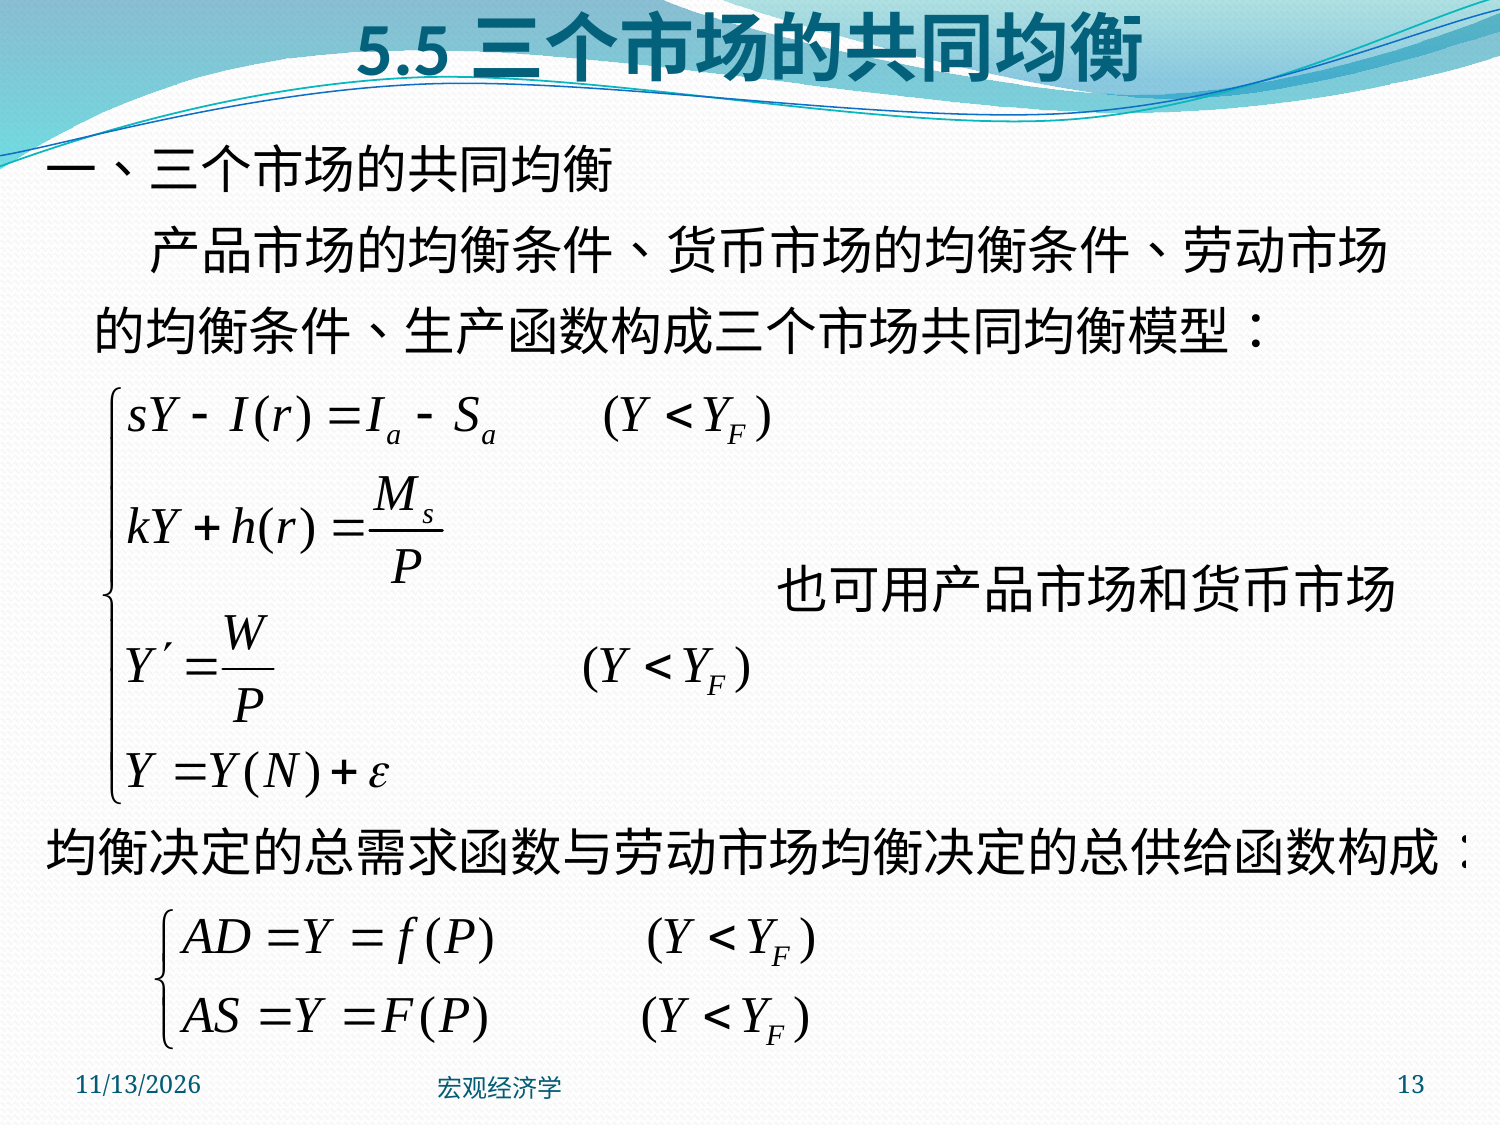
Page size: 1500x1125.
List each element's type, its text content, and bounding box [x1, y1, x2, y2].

title 5.5三个市场的共同均衡 [75, 0, 1425, 90]
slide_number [75, 1070, 425, 1103]
footer 宏观经济学 [437, 1070, 988, 1103]
slide_number 13 [1299, 1070, 1425, 1103]
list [39, 136, 1466, 1059]
